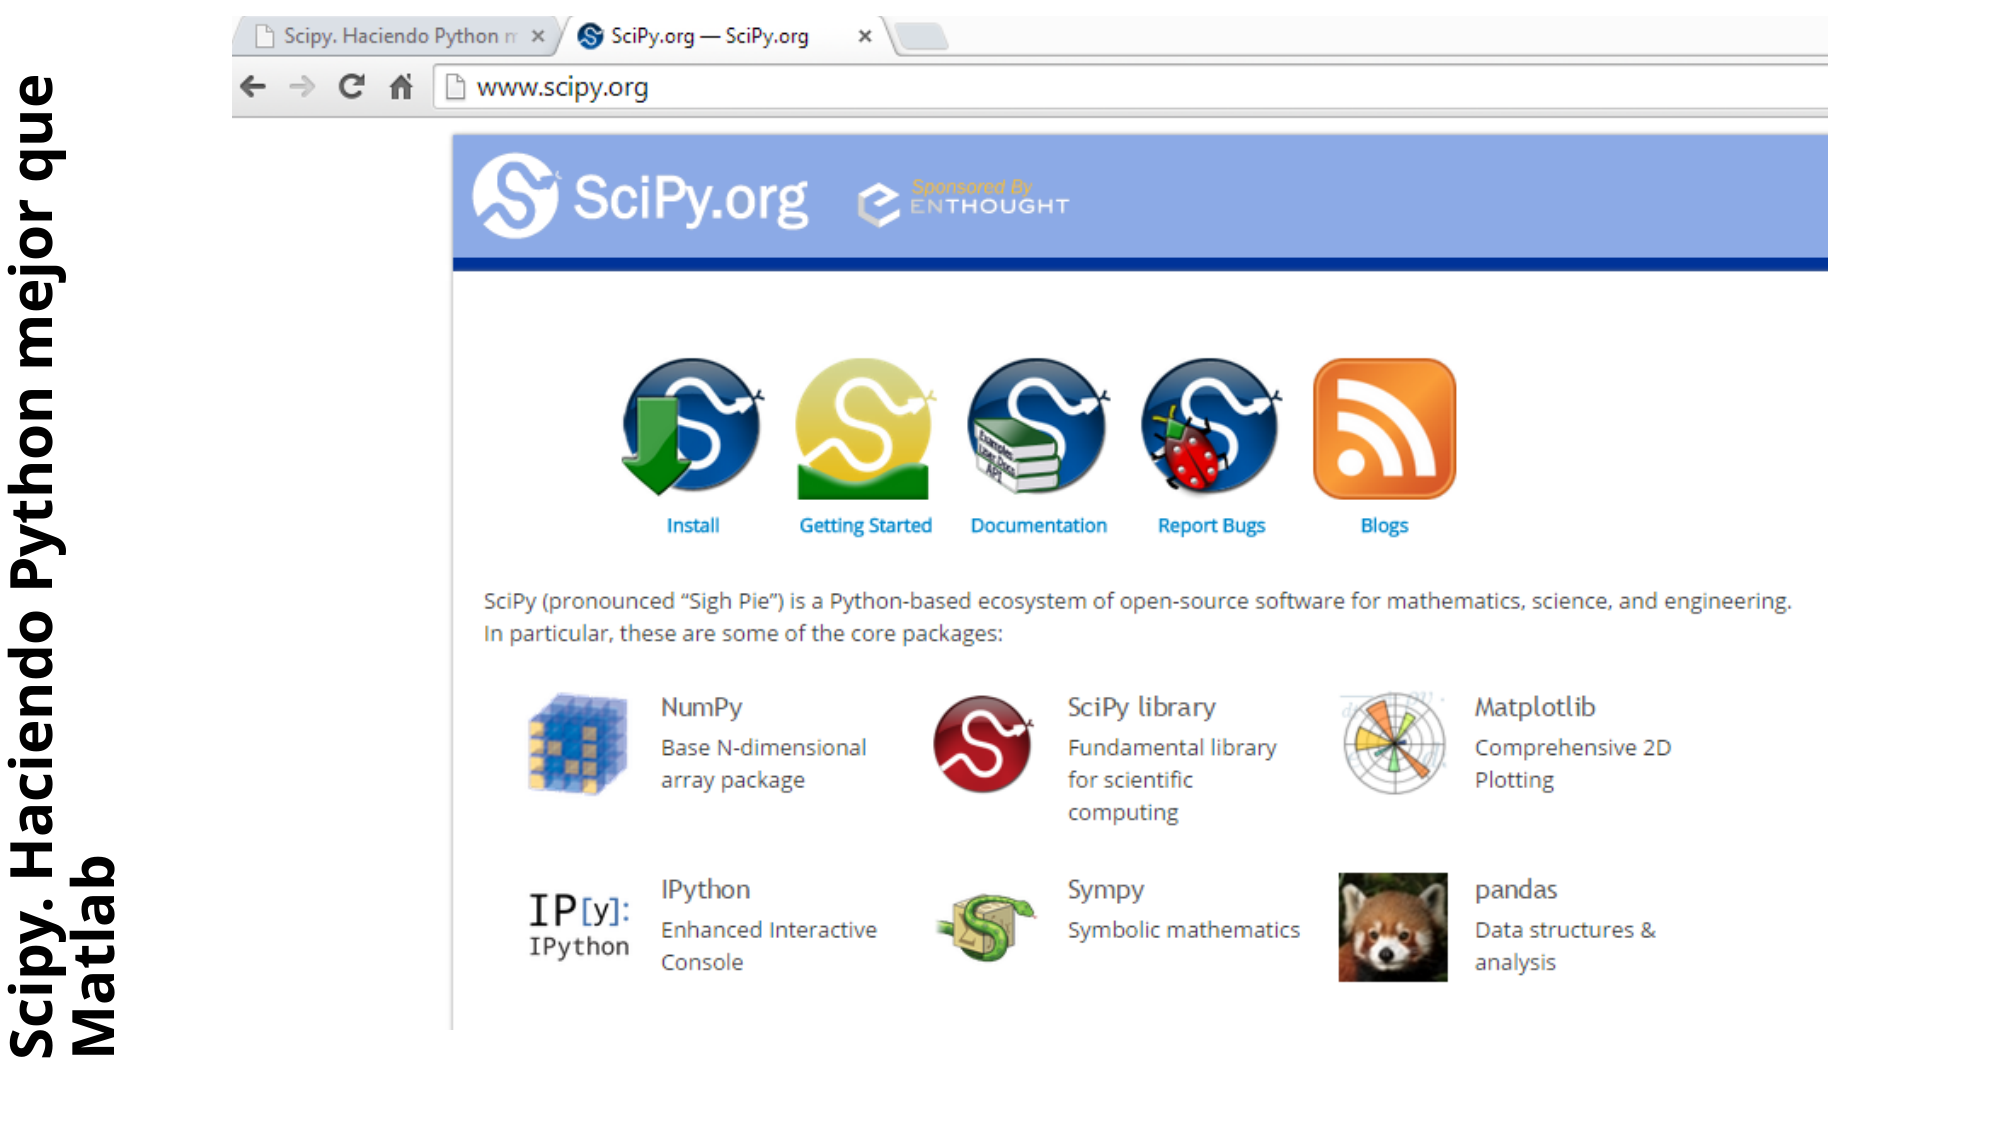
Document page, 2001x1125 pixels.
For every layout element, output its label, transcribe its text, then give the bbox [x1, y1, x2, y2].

picture [232, 16, 1828, 1030]
title Scipy. Haciendo Python mejor que Matlab [0, 0, 130, 1076]
